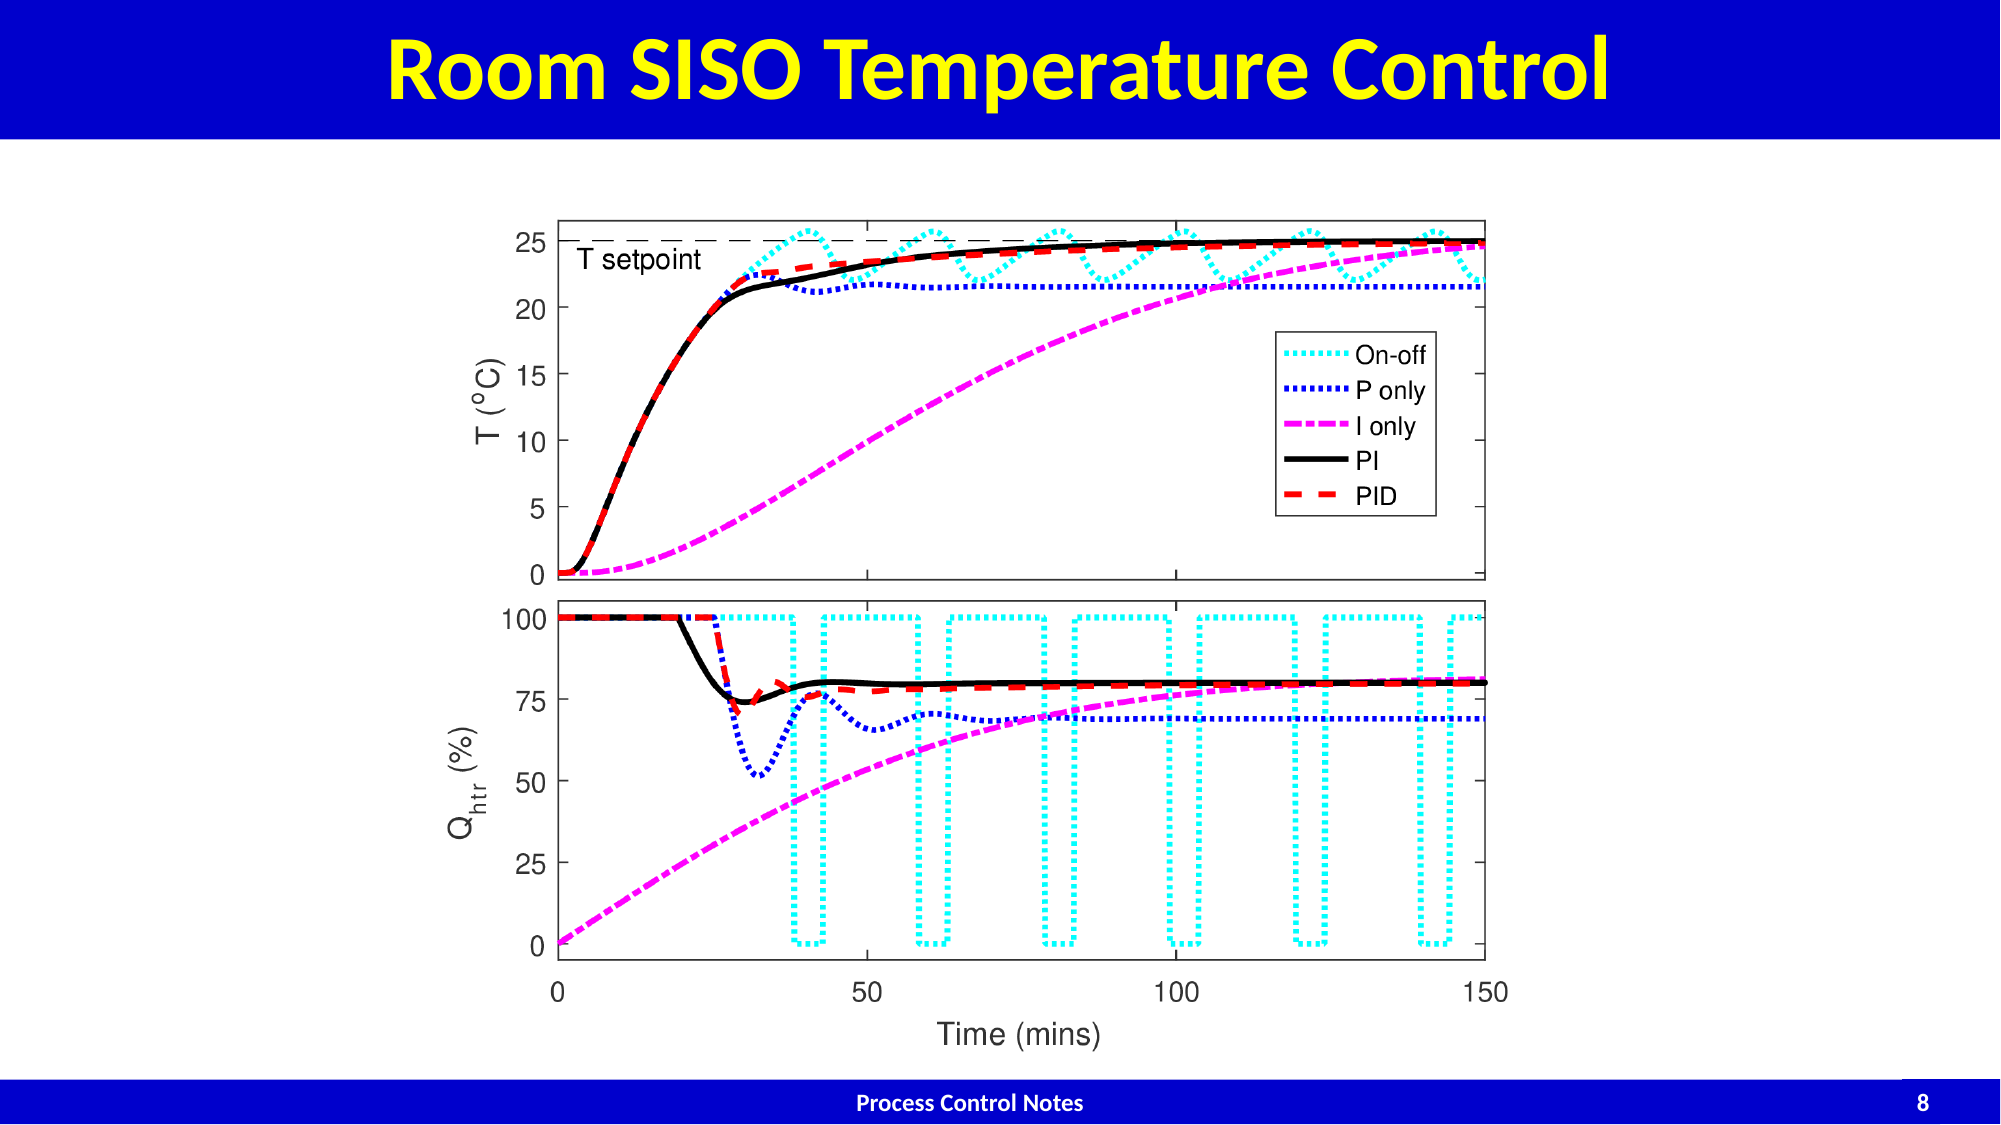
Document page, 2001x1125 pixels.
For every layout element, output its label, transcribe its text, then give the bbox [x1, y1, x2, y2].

title Room SISO Temperature Control [0, 0, 2000, 140]
picture [402, 161, 1598, 1058]
